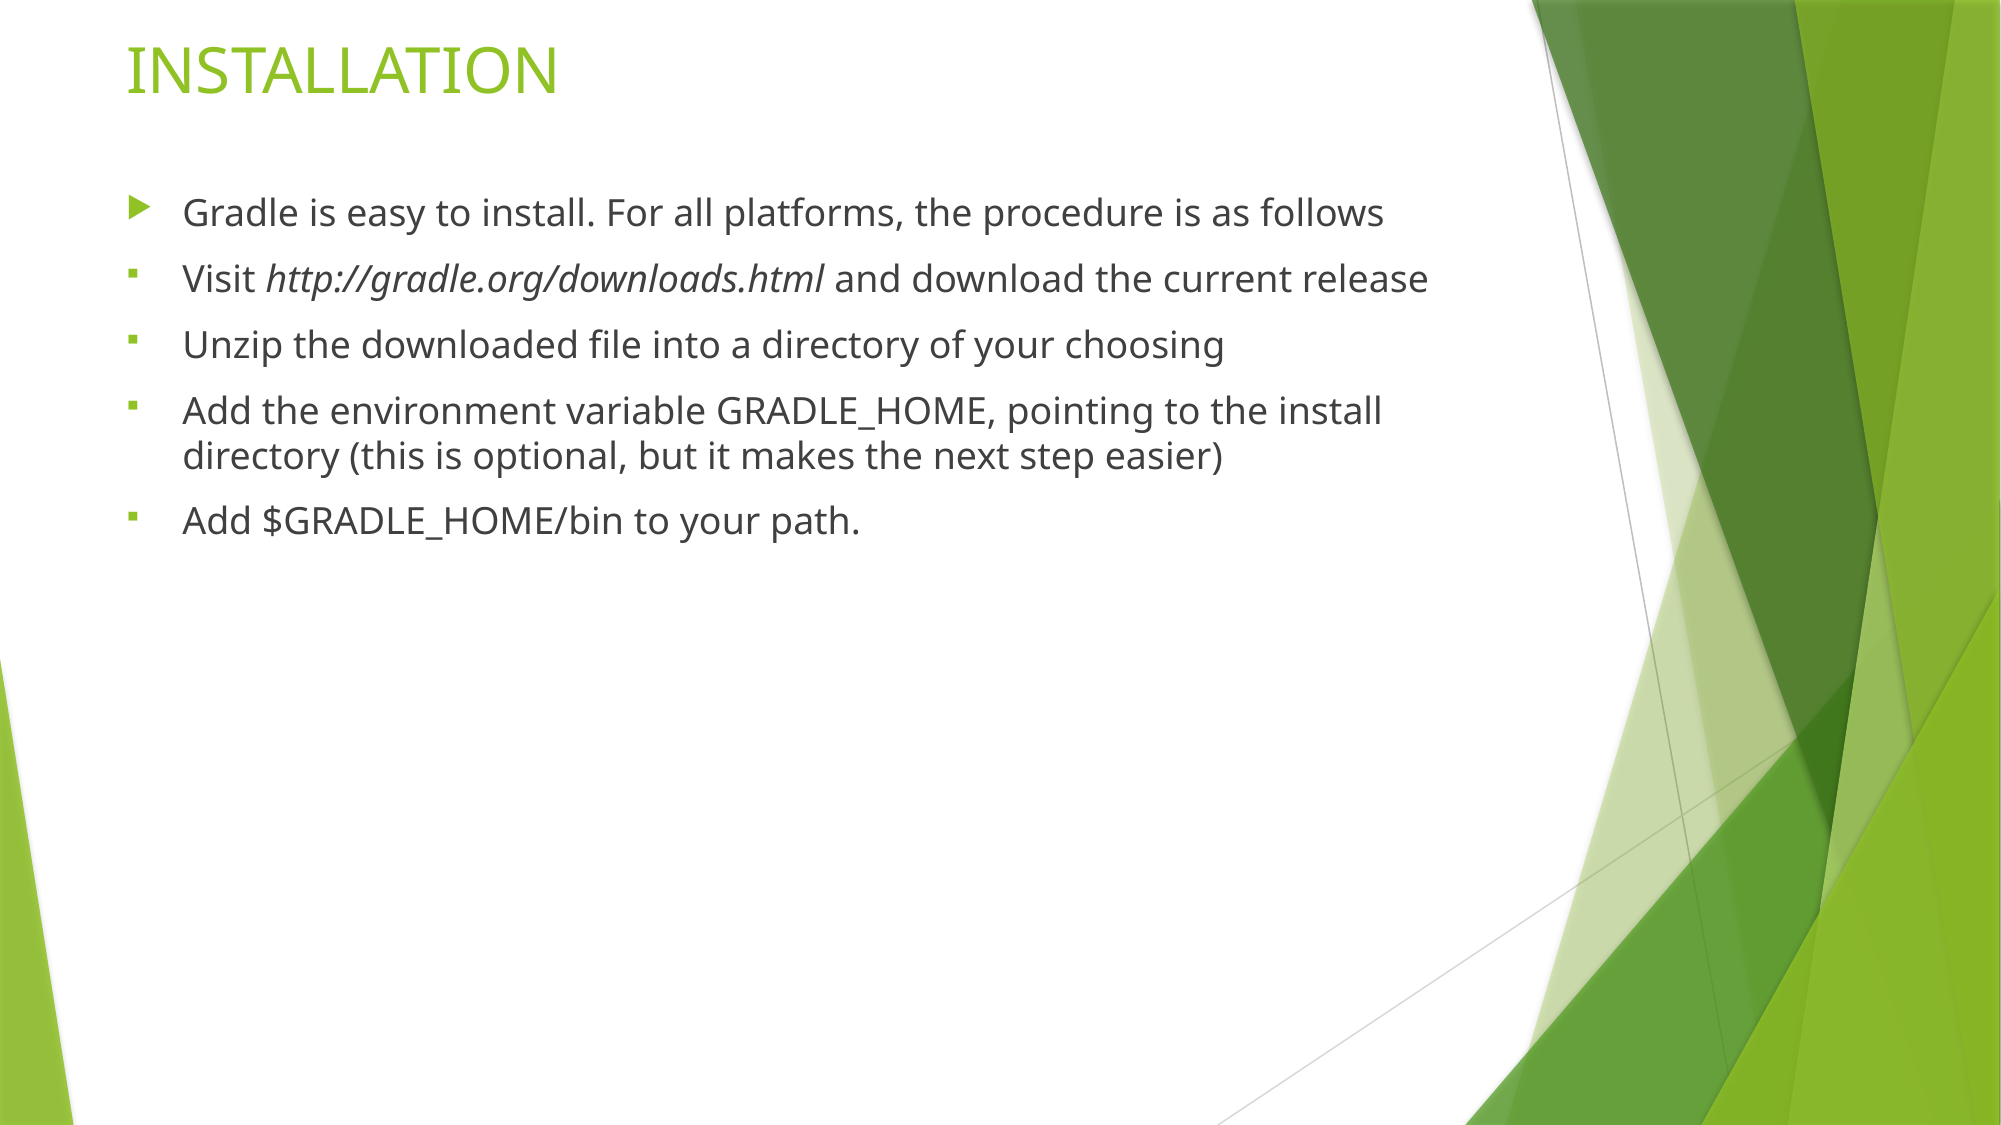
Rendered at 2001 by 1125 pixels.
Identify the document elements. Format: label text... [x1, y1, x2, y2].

list Gradle is easy to install. For all platforms, the procedure is as follows Visit http://gradle.org/downloads.html and download the current release Unzip the downloaded file into a directory of your choosing Add the environment variable GRADLE_HOME, pointing to the install directory (this is optional, but it makes the next step easier) Add $GRADLE_HOME/bin to your path. [111, 181, 1522, 1038]
title INSTALLATION [111, 21, 1522, 115]
